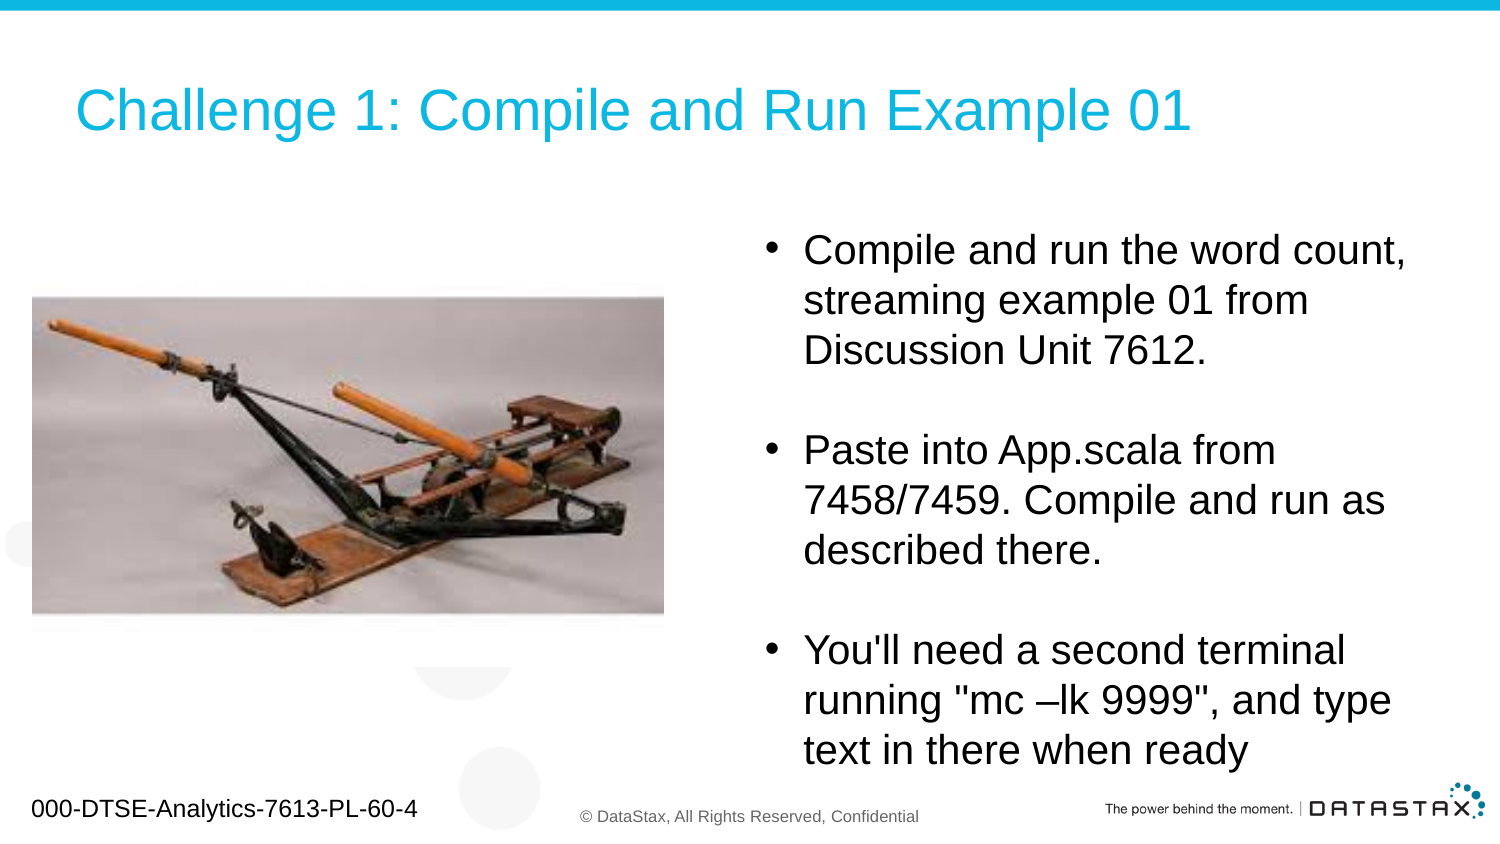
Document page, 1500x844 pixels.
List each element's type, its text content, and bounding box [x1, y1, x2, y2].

picture [1090, 767, 1500, 834]
text_box Compile and run the word count, streaming example 01 from Discussion Unit 7612. Paste into App.scala from 7458/7459. Compile and run as described there. You'll need a second terminal running "mc –lk 9999", and type text in there when ready [749, 215, 1453, 667]
picture [32, 246, 664, 667]
slide_number 000-DTSE-Analytics-7613-PL-60-4 [16, 785, 720, 831]
title Challenge 1: Compile and Run Example 01 [75, 68, 1425, 159]
